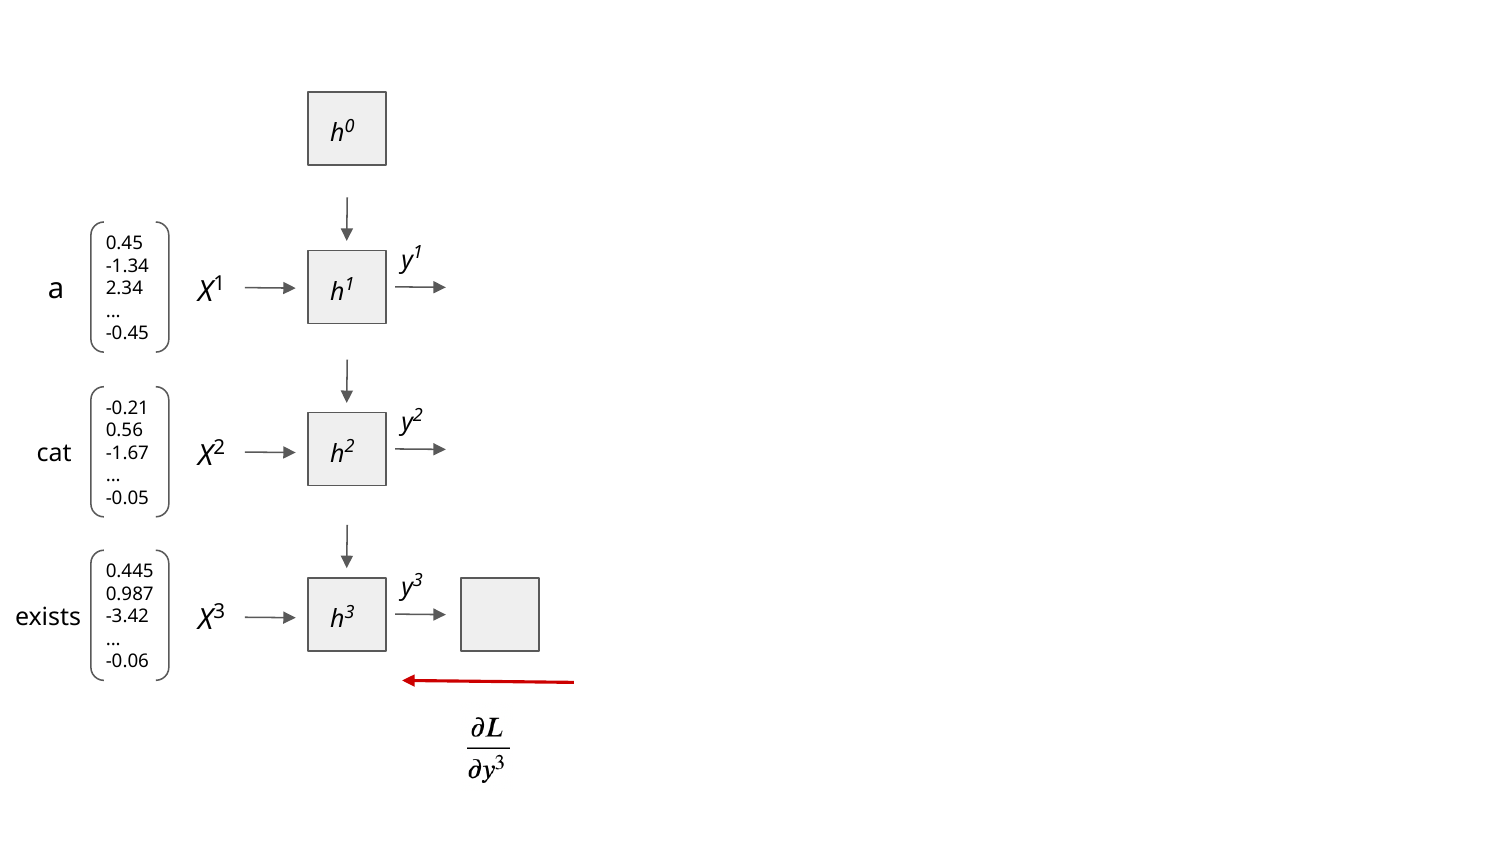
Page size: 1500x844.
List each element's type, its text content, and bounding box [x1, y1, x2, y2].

text_box -0.21 0.56 -1.67 ... -0.05 [90, 380, 217, 523]
text_box y3 [386, 549, 487, 617]
text_box h0 [315, 95, 403, 163]
text_box exists [0, 585, 90, 646]
text_box a [32, 254, 90, 320]
text_box [307, 412, 387, 486]
picture [459, 701, 514, 791]
text_box cat [21, 421, 90, 482]
text_box X3 [182, 579, 273, 652]
text_box X2 [182, 414, 273, 488]
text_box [247, 289, 273, 294]
text_box [247, 453, 273, 458]
text_box [307, 577, 387, 651]
text_box h2 [315, 415, 403, 484]
text_box 0.45 -1.34 2.34 ... -0.45 [90, 215, 217, 359]
text_box [246, 619, 273, 623]
text_box h1 [315, 253, 403, 322]
text_box [307, 91, 387, 165]
text_box [307, 250, 387, 324]
text_box [460, 577, 540, 651]
text_box h3 [315, 581, 403, 649]
text_box y1 [386, 221, 487, 290]
text_box y2 [386, 384, 487, 452]
text_box 0.445 0.987 -3.42 ... -0.06 [90, 543, 217, 687]
text_box X1 [217, 250, 273, 324]
